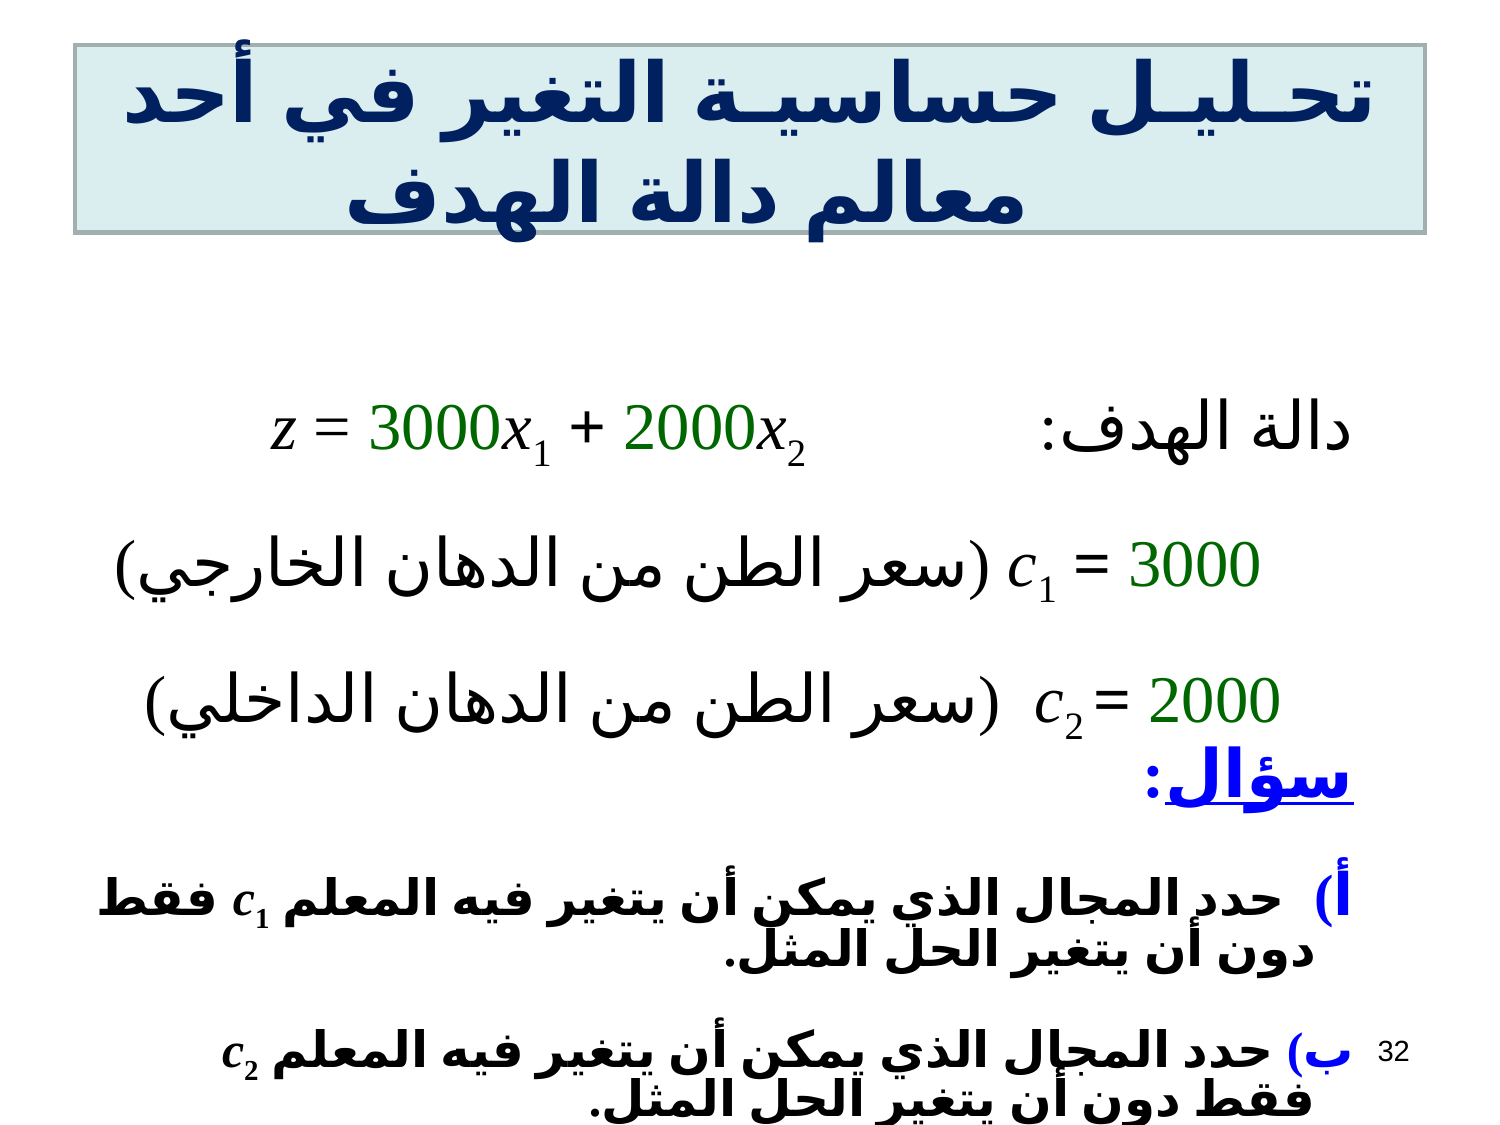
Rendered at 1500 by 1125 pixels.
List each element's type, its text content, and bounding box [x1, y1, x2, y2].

list دالة الهدف: z = 3000x1 + 2000x2 c1 = 3000 (سعر الطن من الدهان الخارجي) c2 = 2000 (سعر الطن من الدهان الداخلي) سؤال: أ) حدد المجال الذي يمكن أن يتغير فيه المعلم c1 فقط دون أن يتغير الحل المثل. ب) حدد المجال الذي يمكن أن يتغير فيه المعلم c2 فقط دون أن يتغير الحل المثل. [74, 249, 1369, 1064]
slide_number 32 [1074, 1024, 1426, 1103]
title تحـليـل حساسيـة التغير في أحد معالم دالة الهدف [73, 43, 1427, 235]
